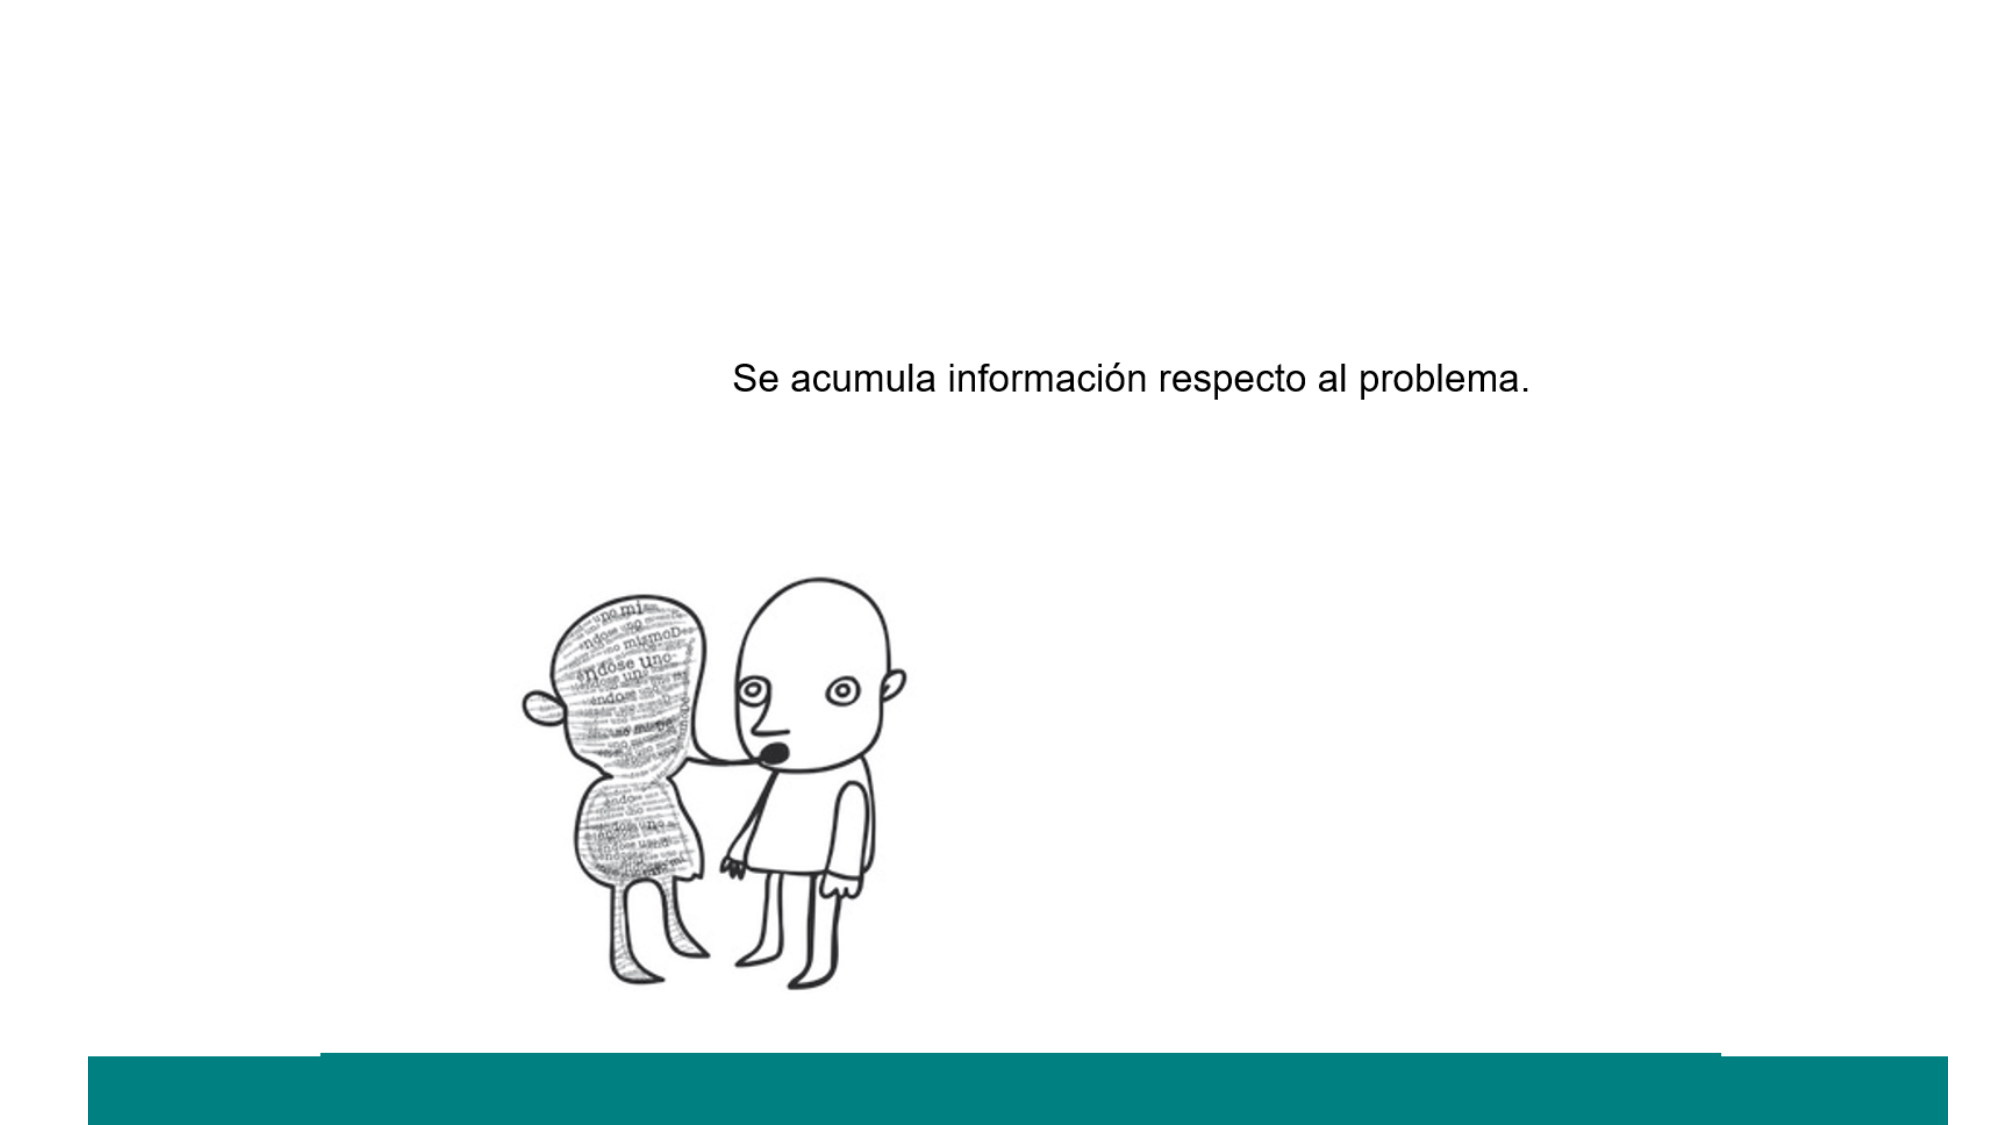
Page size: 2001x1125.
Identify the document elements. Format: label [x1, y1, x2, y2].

picture [88, 79, 1948, 1125]
